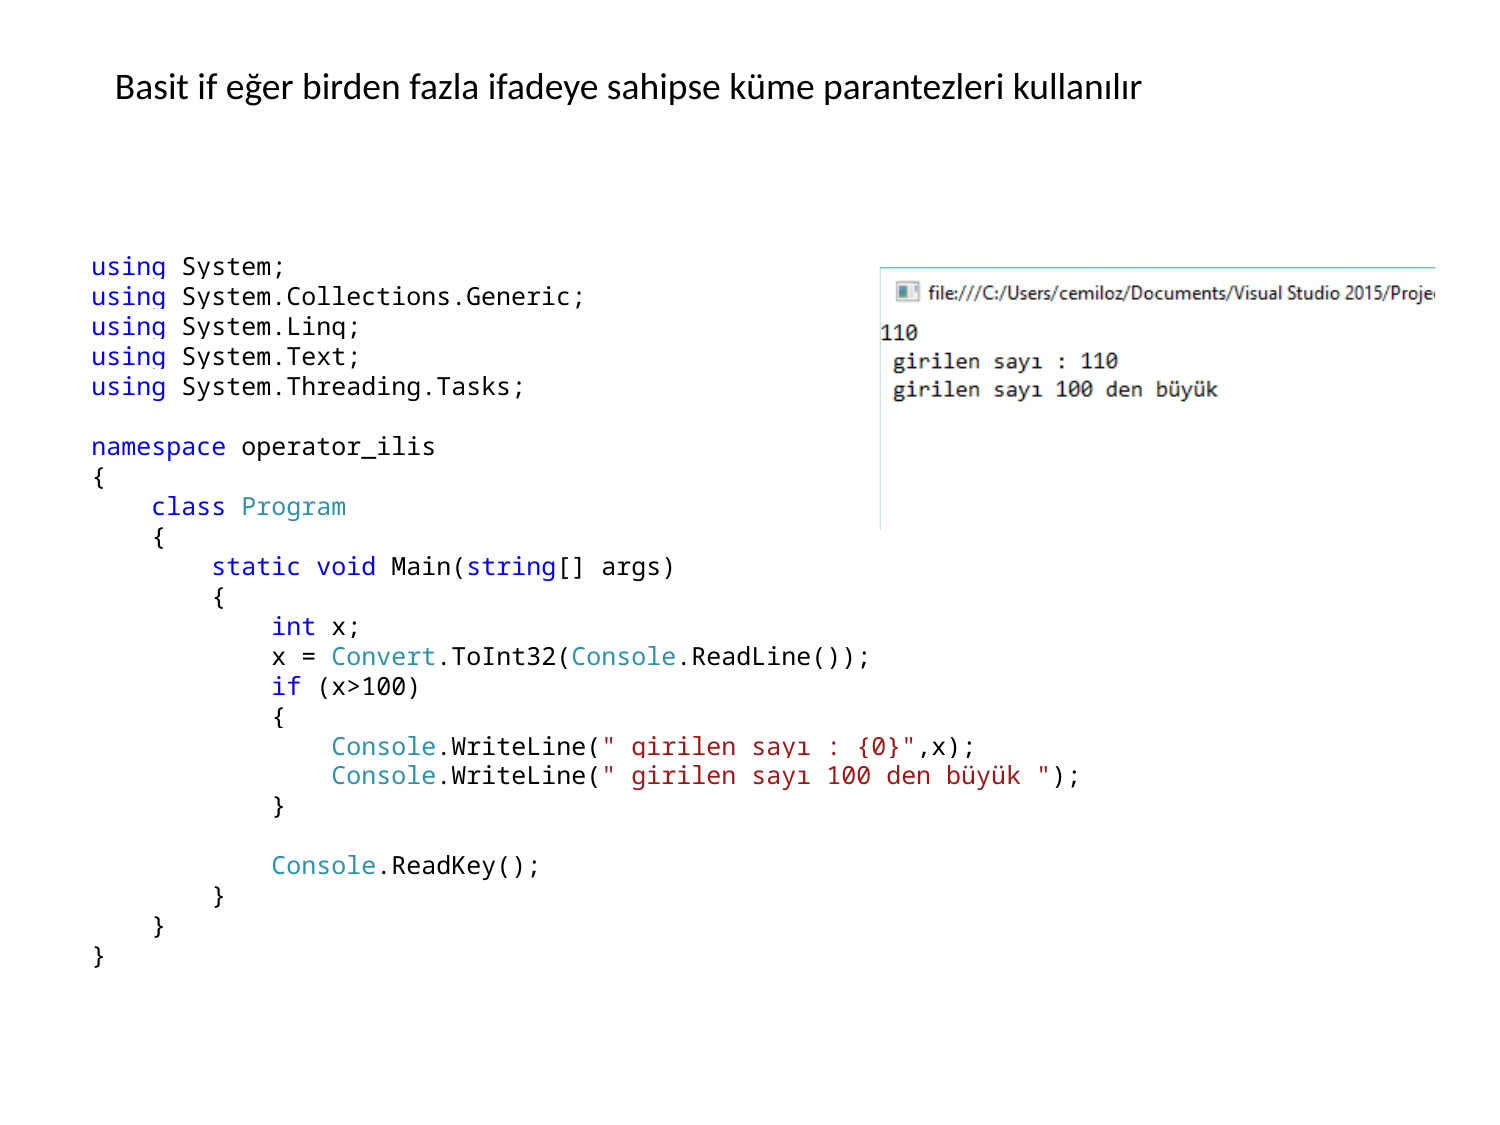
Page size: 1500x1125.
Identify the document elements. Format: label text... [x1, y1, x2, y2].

picture [879, 266, 1436, 531]
text_box Basit if eğer birden fazla ifadeye sahipse küme parantezleri kullanılır [100, 54, 1258, 115]
text_box using System; using System.Collections.Generic; using System.Linq; using System.Text; using System.Threading.Tasks; namespace operator_ilis { class Program { static void Main(string[] args) { int x; x = Convert.ToInt32(Console.ReadLine()); if (x>100) { Console.WriteLine(" girilen sayı : {0}",x); Console.WriteLine(" girilen sayı 100 den büyük "); } Console.ReadKey(); } } } [76, 243, 1317, 977]
